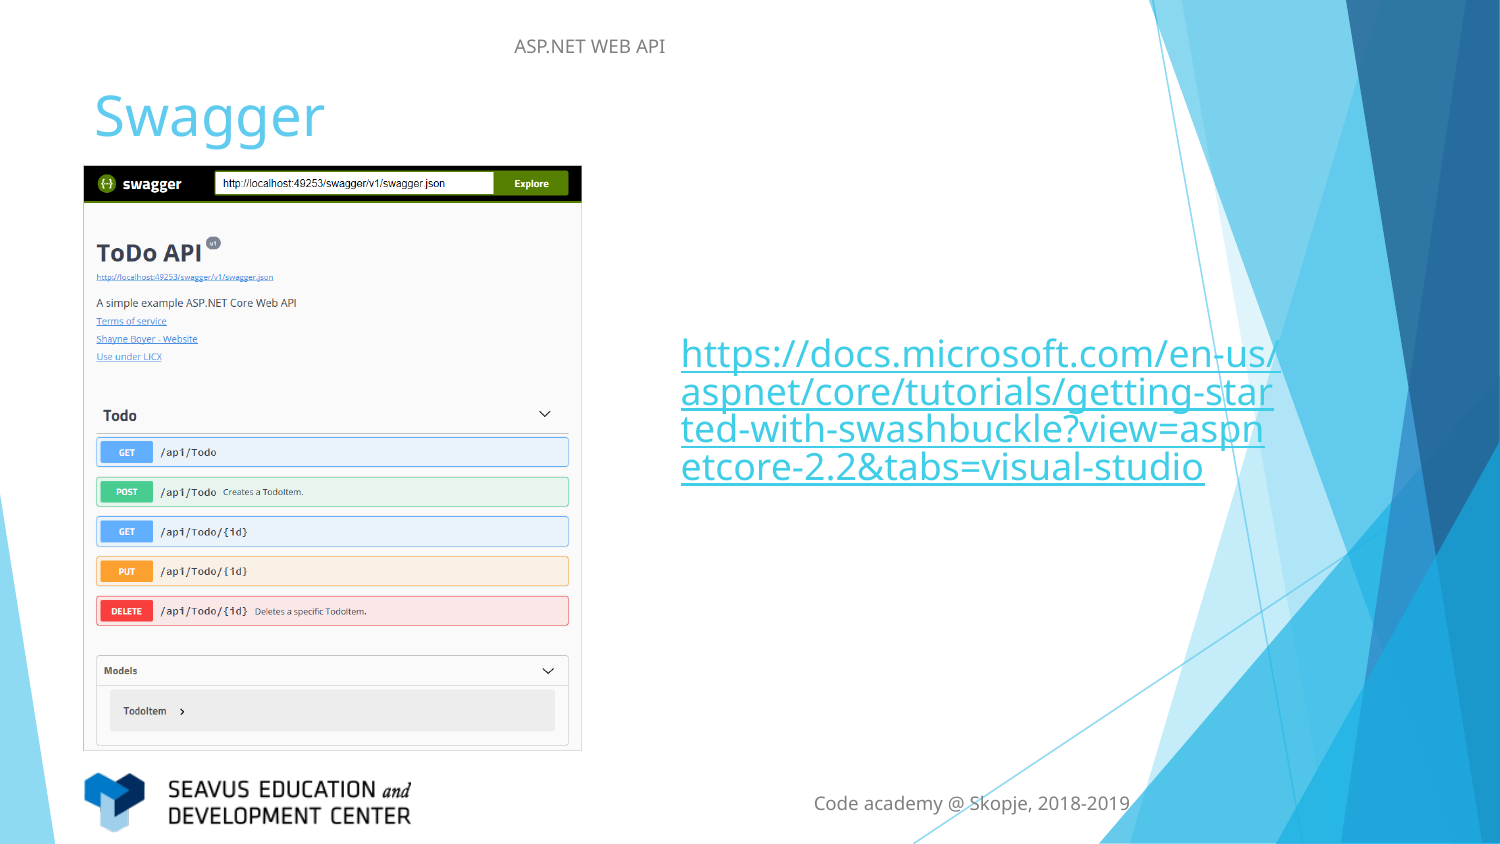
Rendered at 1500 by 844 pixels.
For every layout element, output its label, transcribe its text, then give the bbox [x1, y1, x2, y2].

text_box Code academy @ Skopje, 2018-2019 [416, 785, 1141, 820]
picture [83, 165, 582, 751]
picture [83, 771, 411, 834]
title Swagger [83, 75, 1141, 175]
list https://docs.microsoft.com/en-us/aspnet/core/tutorials/getting-started-with-swashbuckle?view=aspnetcore-2.2&tabs=visual-studio [650, 324, 1296, 592]
text_box ASP.NET WEB API [83, 29, 1097, 64]
